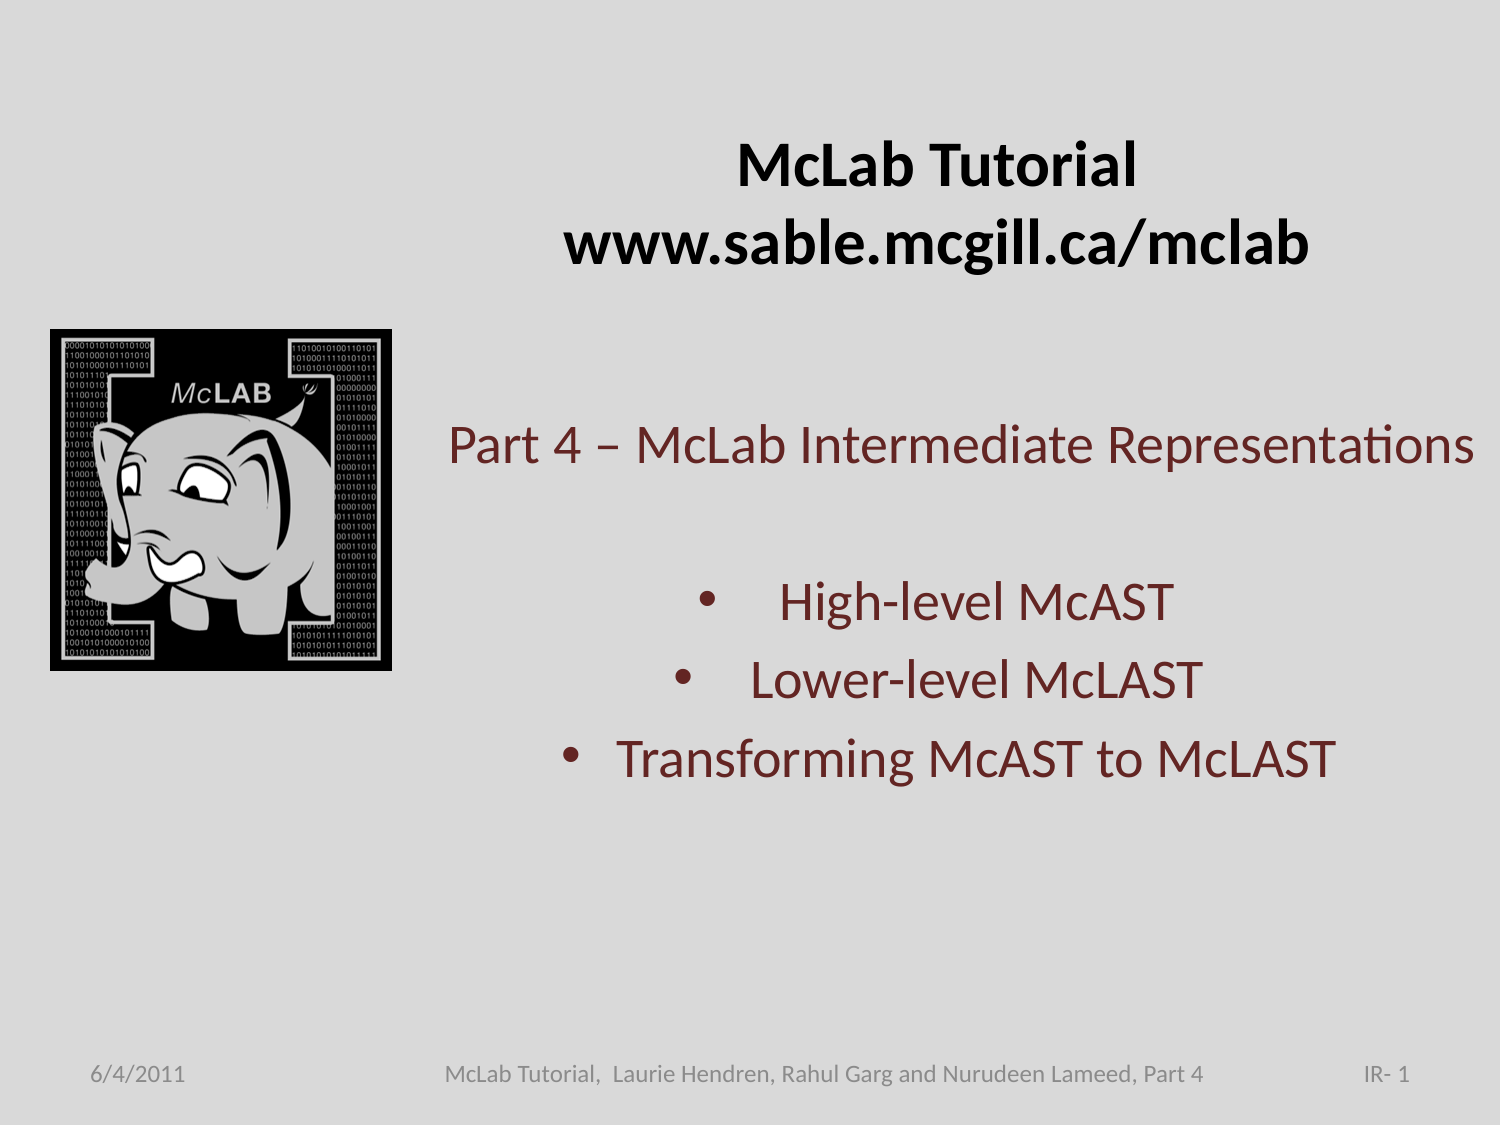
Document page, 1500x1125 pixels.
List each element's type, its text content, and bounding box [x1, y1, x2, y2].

subtitle Part 4 – McLab Intermediate Representations High-level McAST Lower-level McLAST Transforming McAST to McLAST [425, 399, 1500, 800]
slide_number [75, 1042, 225, 1103]
picture [49, 329, 393, 671]
slide_number IR- 1 [1288, 1042, 1425, 1103]
title McLab Tutorial www.sable.mcgill.ca/mclab [437, 112, 1438, 288]
footer McLab Tutorial, Laurie Hendren, Rahul Garg and Nurudeen Lameed, Part 4 [362, 1042, 1288, 1103]
